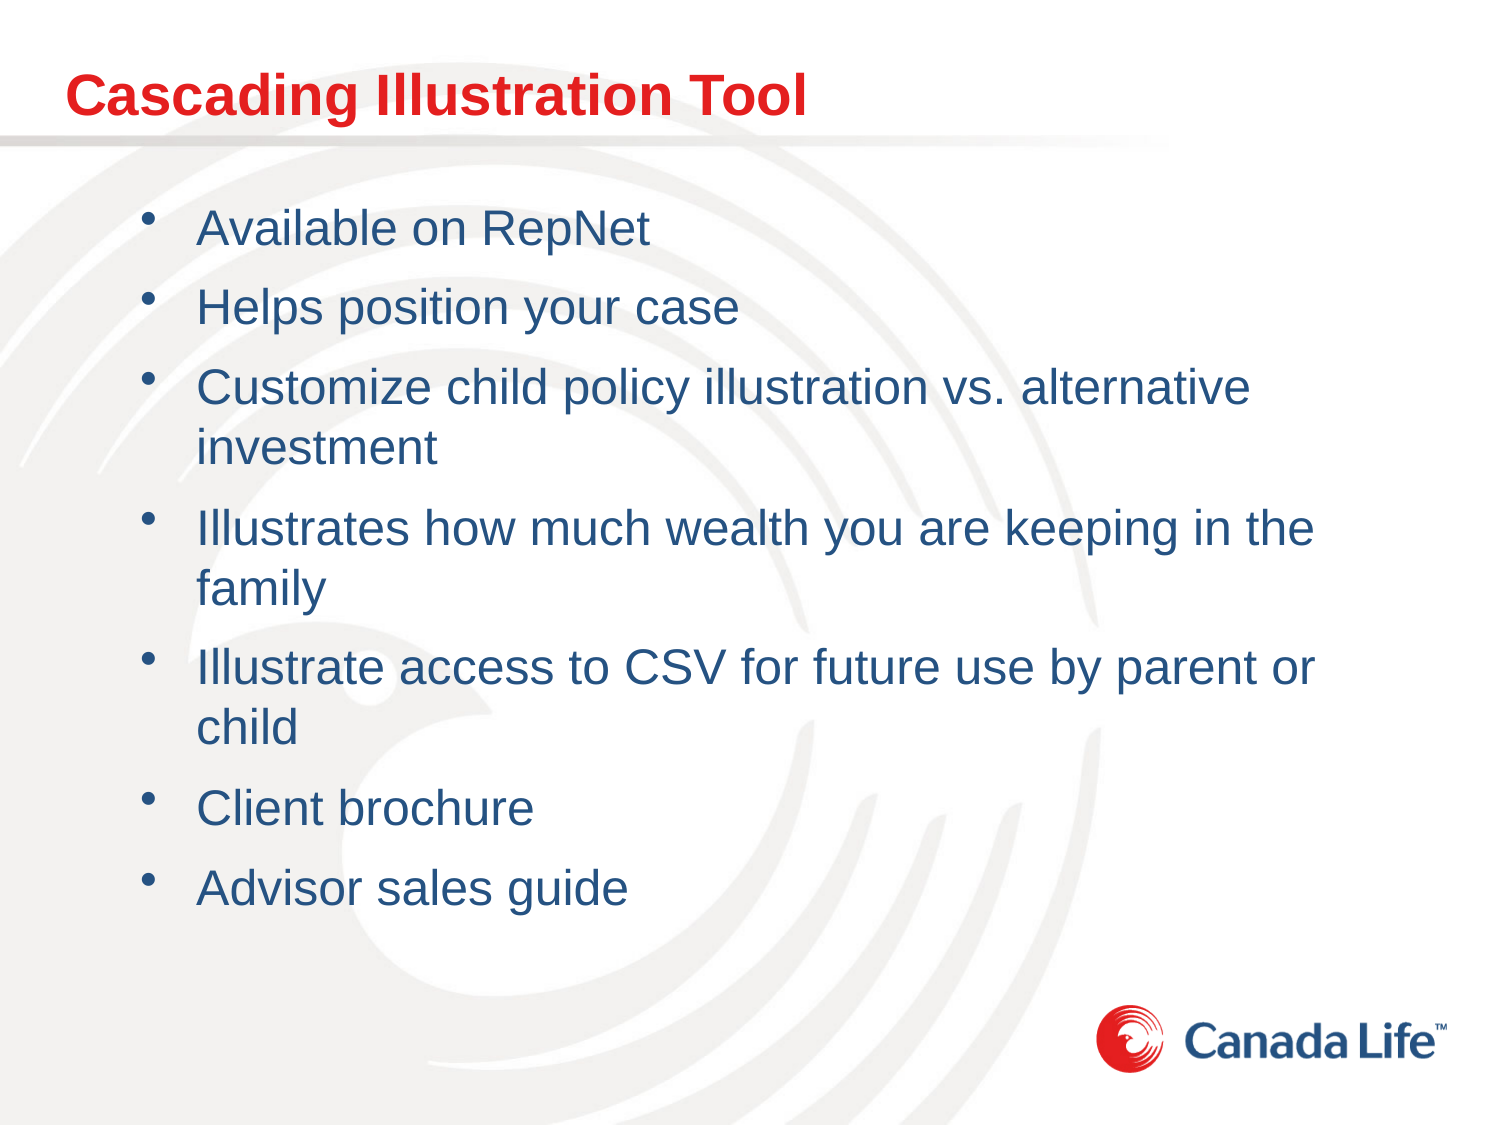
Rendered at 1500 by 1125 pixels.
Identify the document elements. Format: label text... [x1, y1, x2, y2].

picture [0, 0, 1500, 1125]
list Available on RepNet Helps position your case Customize child policy illustration vs. alternative investment Illustrates how much wealth you are keeping in the family Illustrate access to CSV for future use by parent or child Client brochure Advisor sales guide [124, 187, 1426, 951]
title Cascading Illustration Tool [49, 49, 1426, 151]
